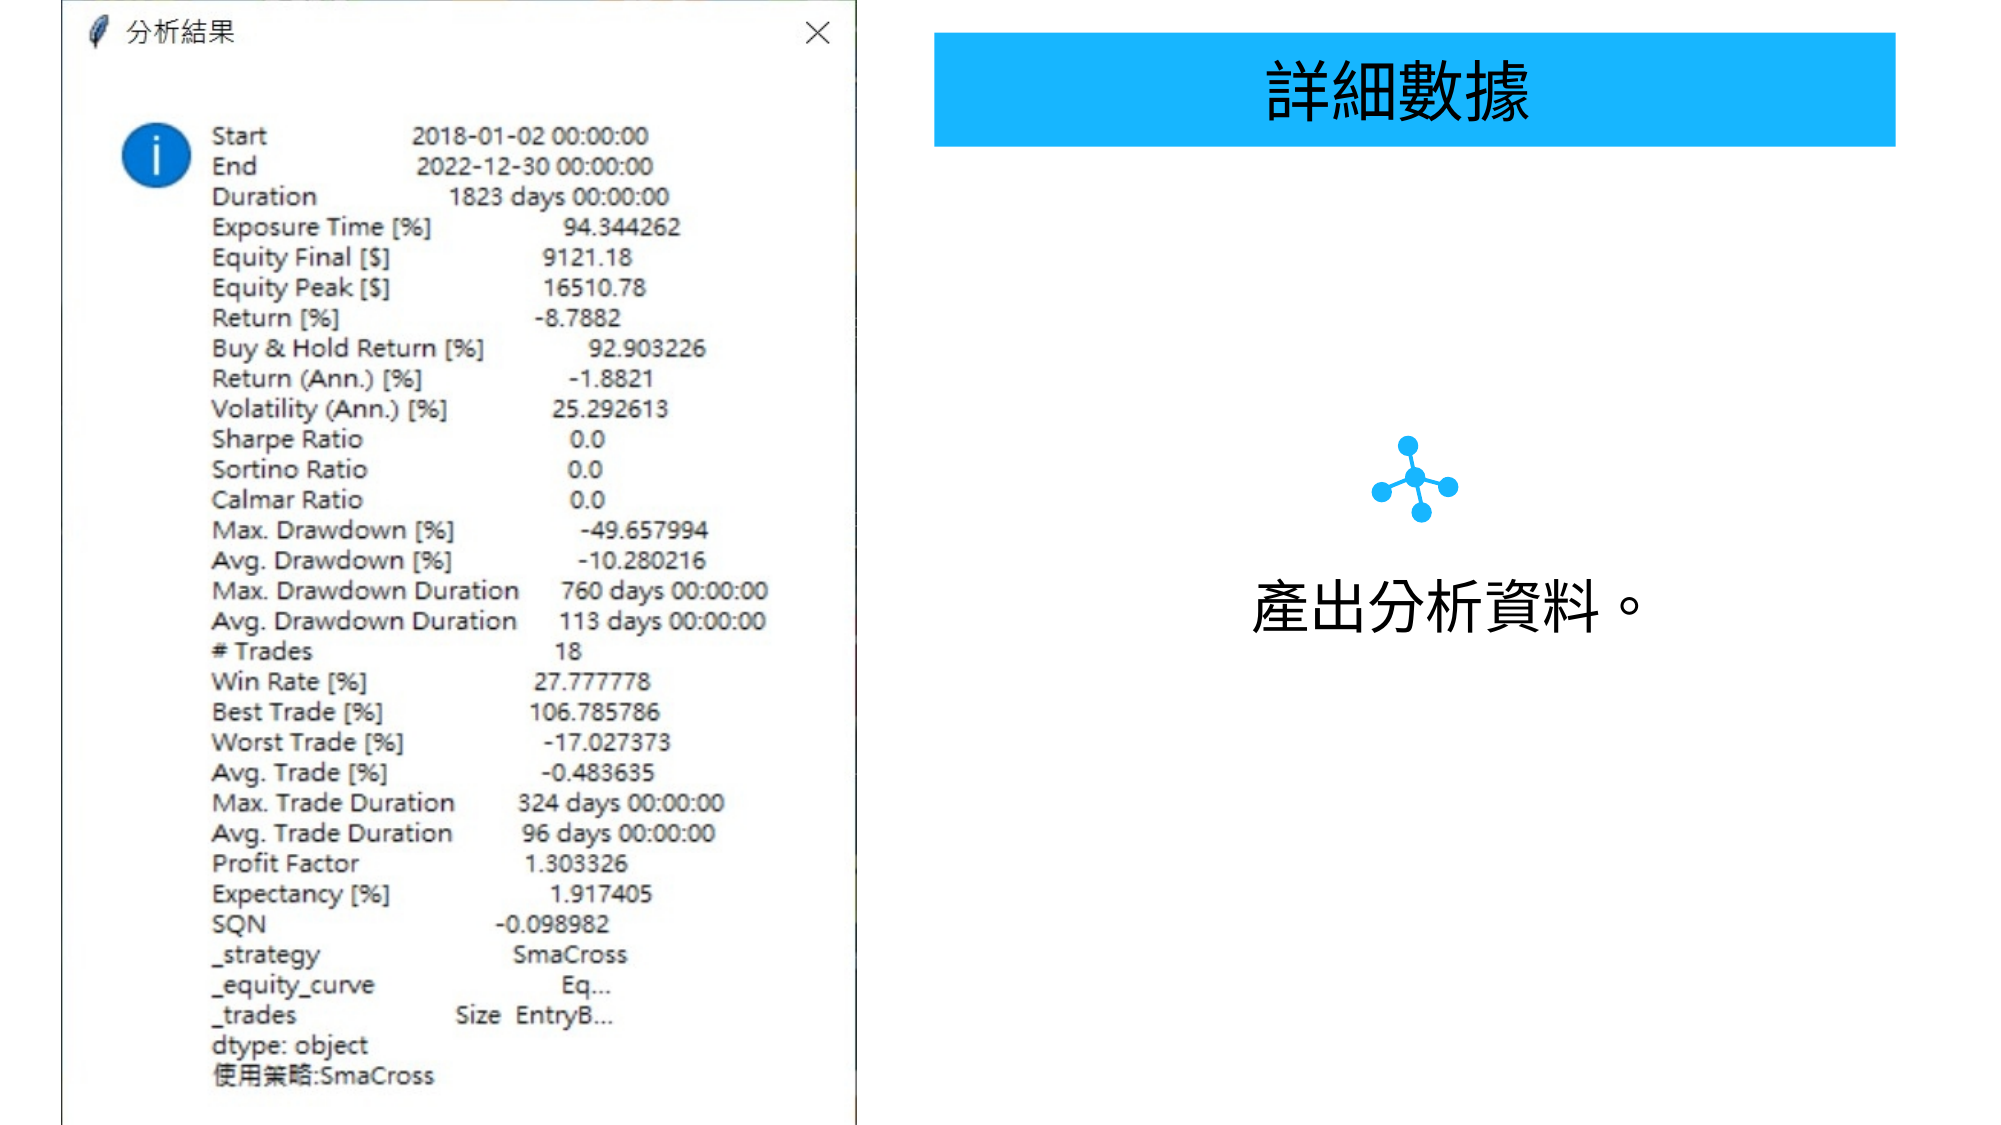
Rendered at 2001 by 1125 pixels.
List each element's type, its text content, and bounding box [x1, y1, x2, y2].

text_box [933, 32, 1897, 148]
picture [61, 0, 857, 1125]
text_box 產出分析資料。 [1233, 562, 1954, 648]
text_box 詳細數據 [1249, 59, 1581, 120]
text_box [1371, 435, 1459, 523]
